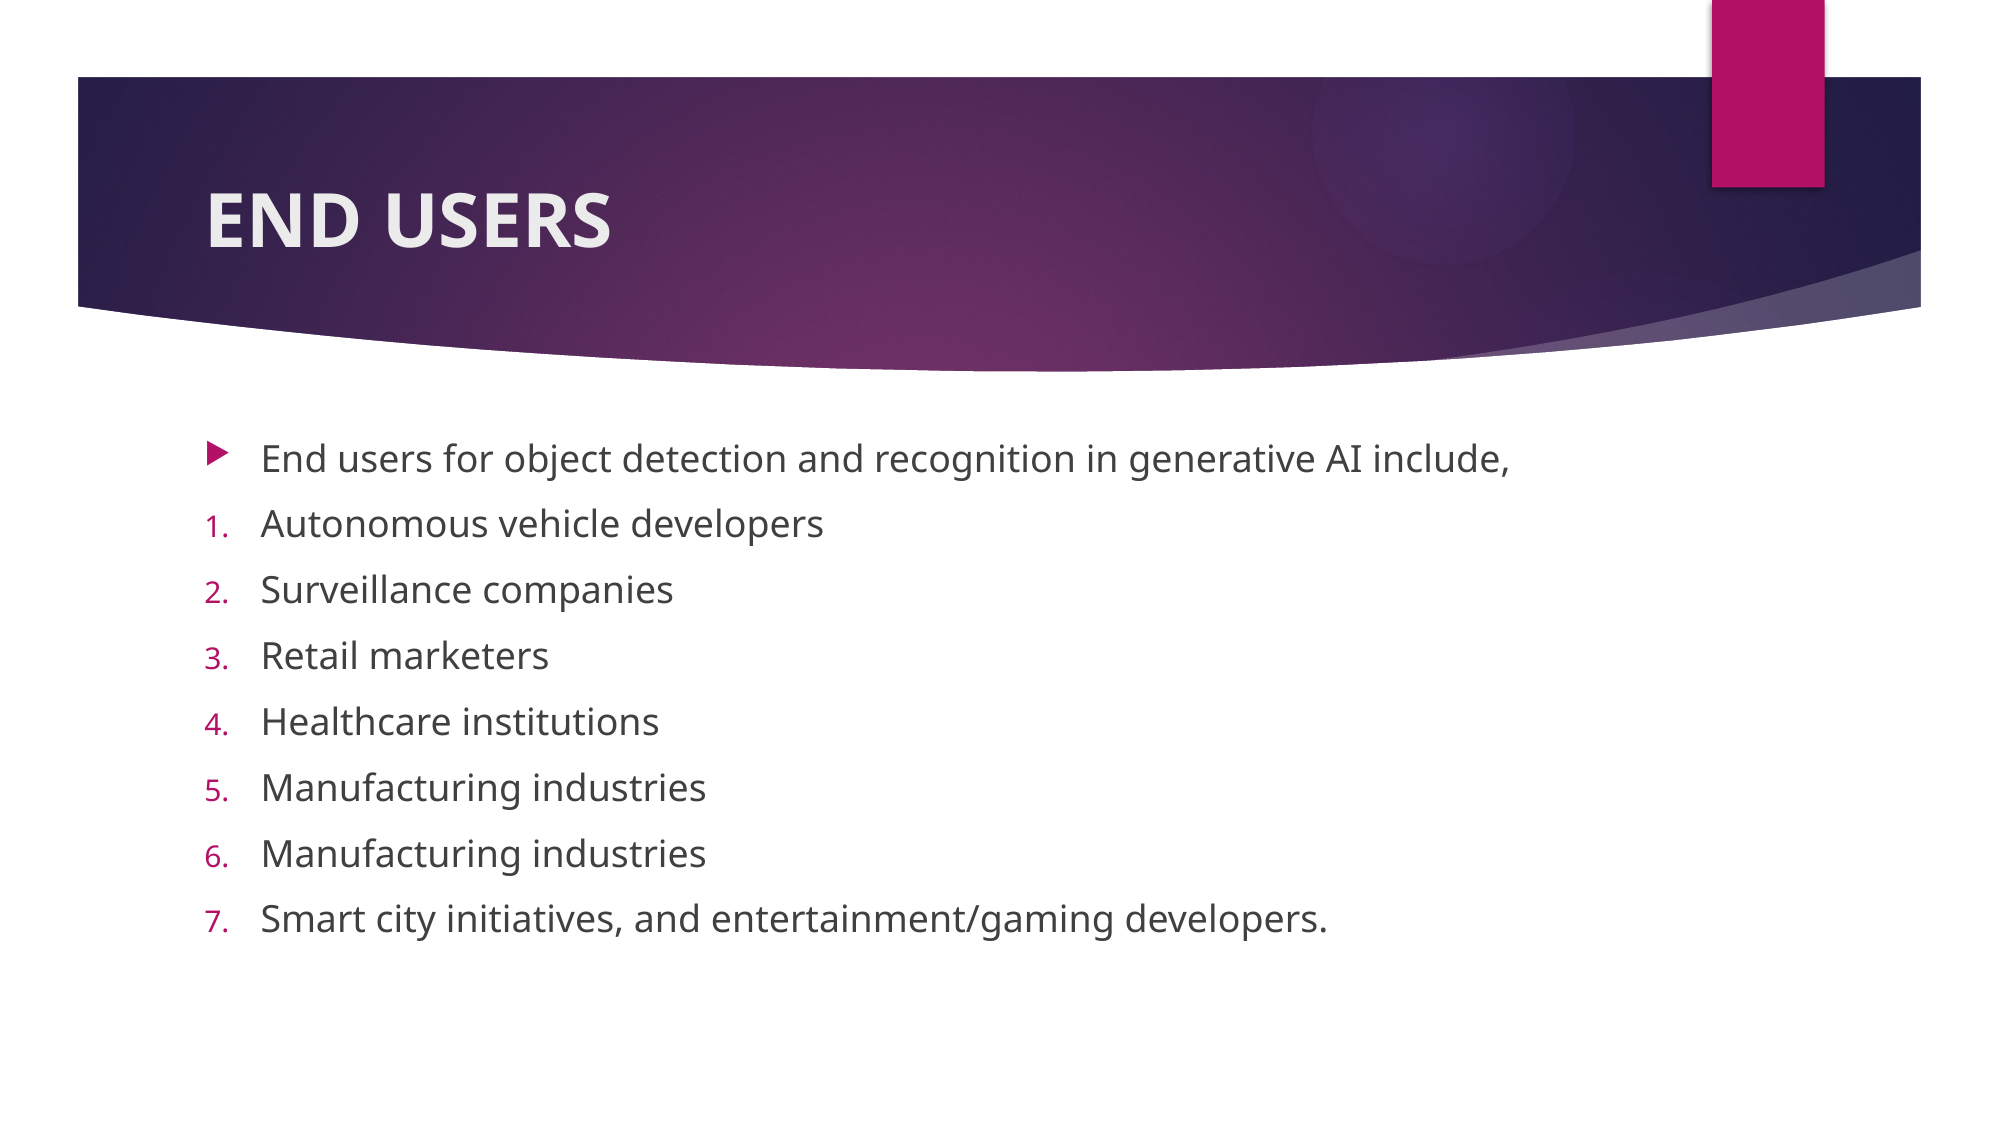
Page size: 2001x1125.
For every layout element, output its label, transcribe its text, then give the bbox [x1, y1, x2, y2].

title END USERS [189, 159, 1627, 276]
list End users for object detection and recognition in generative AI include, Autonomous vehicle developers Surveillance companies Retail marketers Healthcare institutions Manufacturing industries Manufacturing industries Smart city initiatives, and entertainment/gaming developers. [189, 427, 1856, 988]
